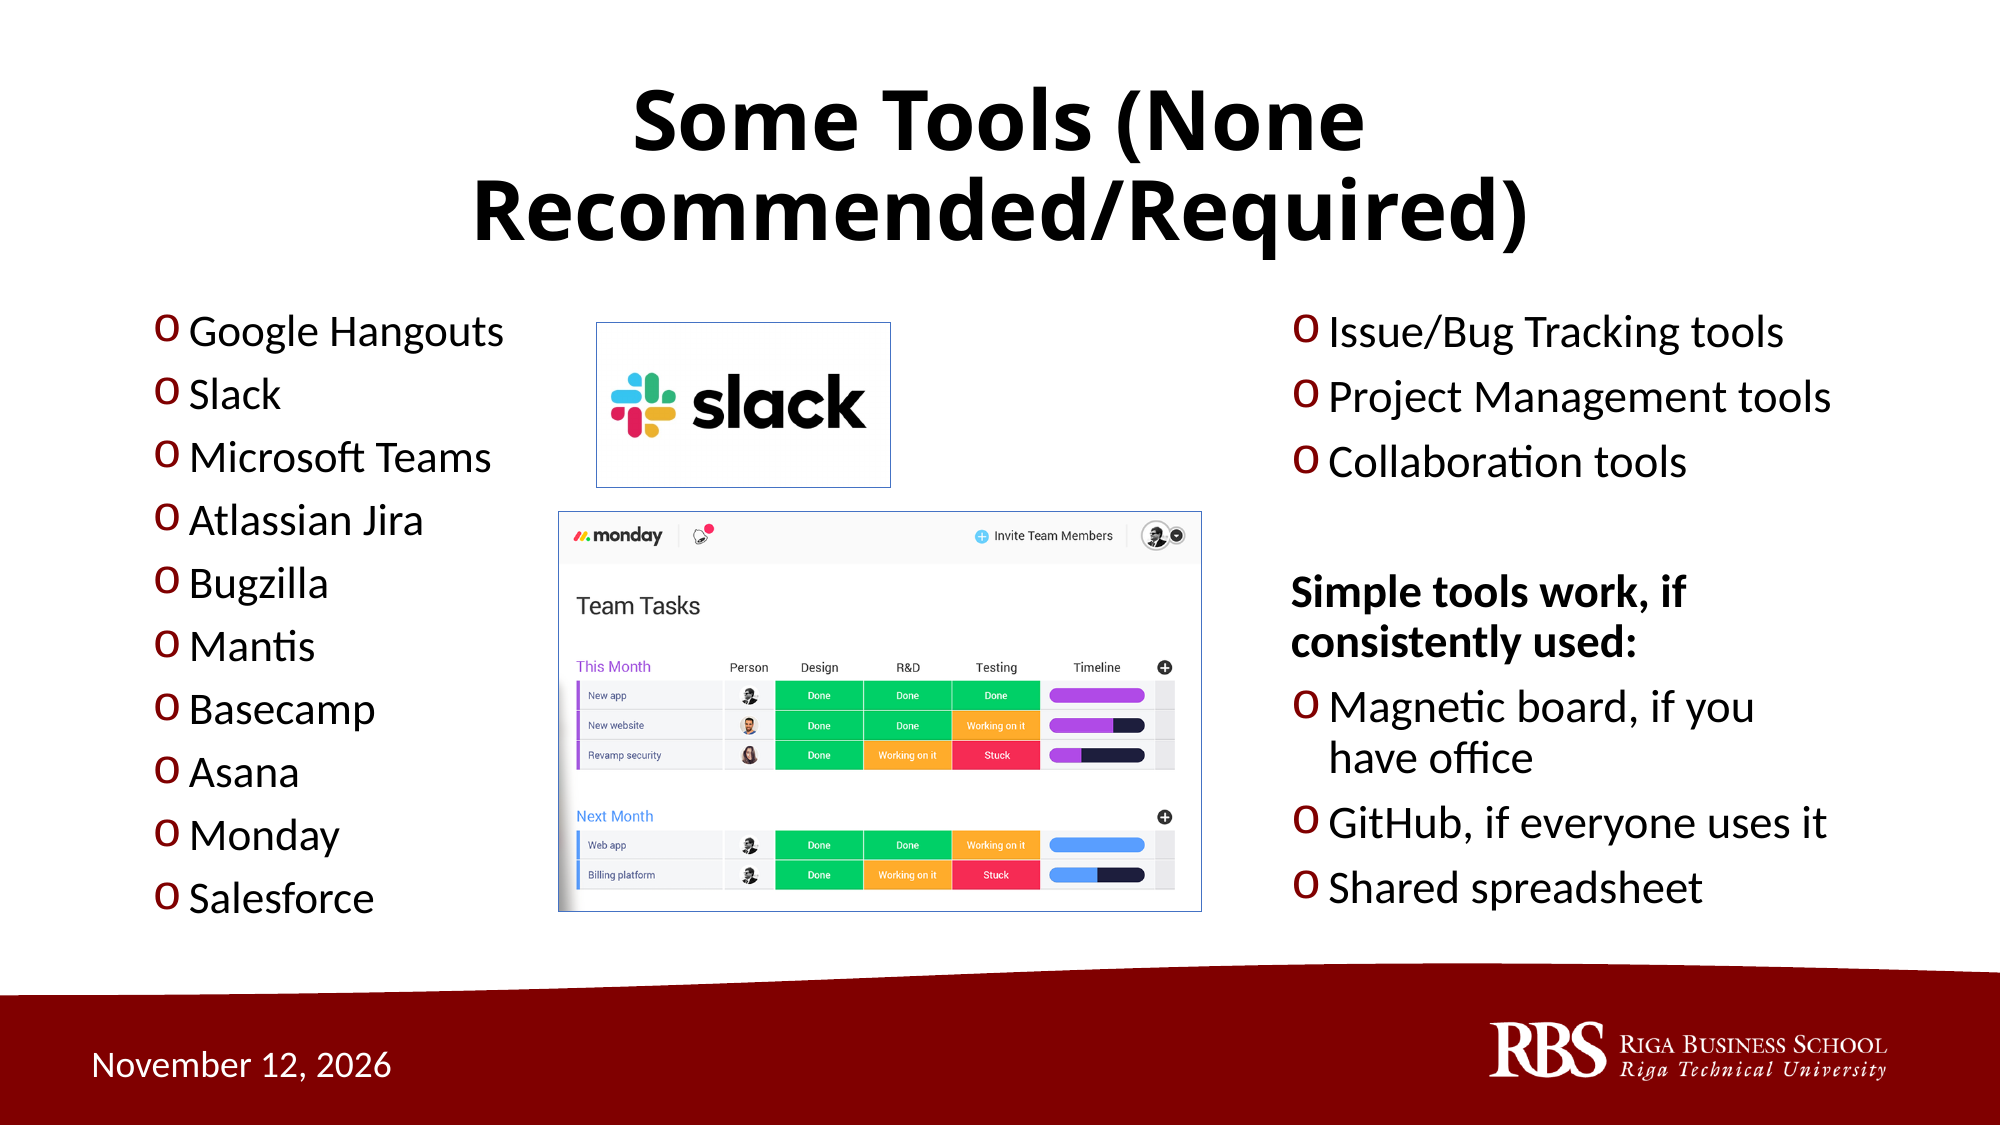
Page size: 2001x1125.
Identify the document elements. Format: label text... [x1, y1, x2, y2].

title Some Tools (None Recommended/Required) [137, 59, 1863, 278]
list Google Hangouts Slack Microsoft Teams Atlassian Jira Bugzilla Mantis Basecamp Asana Monday Salesforce [137, 299, 988, 936]
picture [557, 511, 1202, 912]
picture [1475, 1002, 1900, 1100]
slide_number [76, 1032, 527, 1093]
picture [596, 322, 891, 488]
list Issue/Bug Tracking tools Project Management tools Collaboration tools Simple tools work, if consistently used: Magnetic board, if you have office GitHub, if everyone uses it Shared spreadsheet [1275, 299, 1863, 936]
